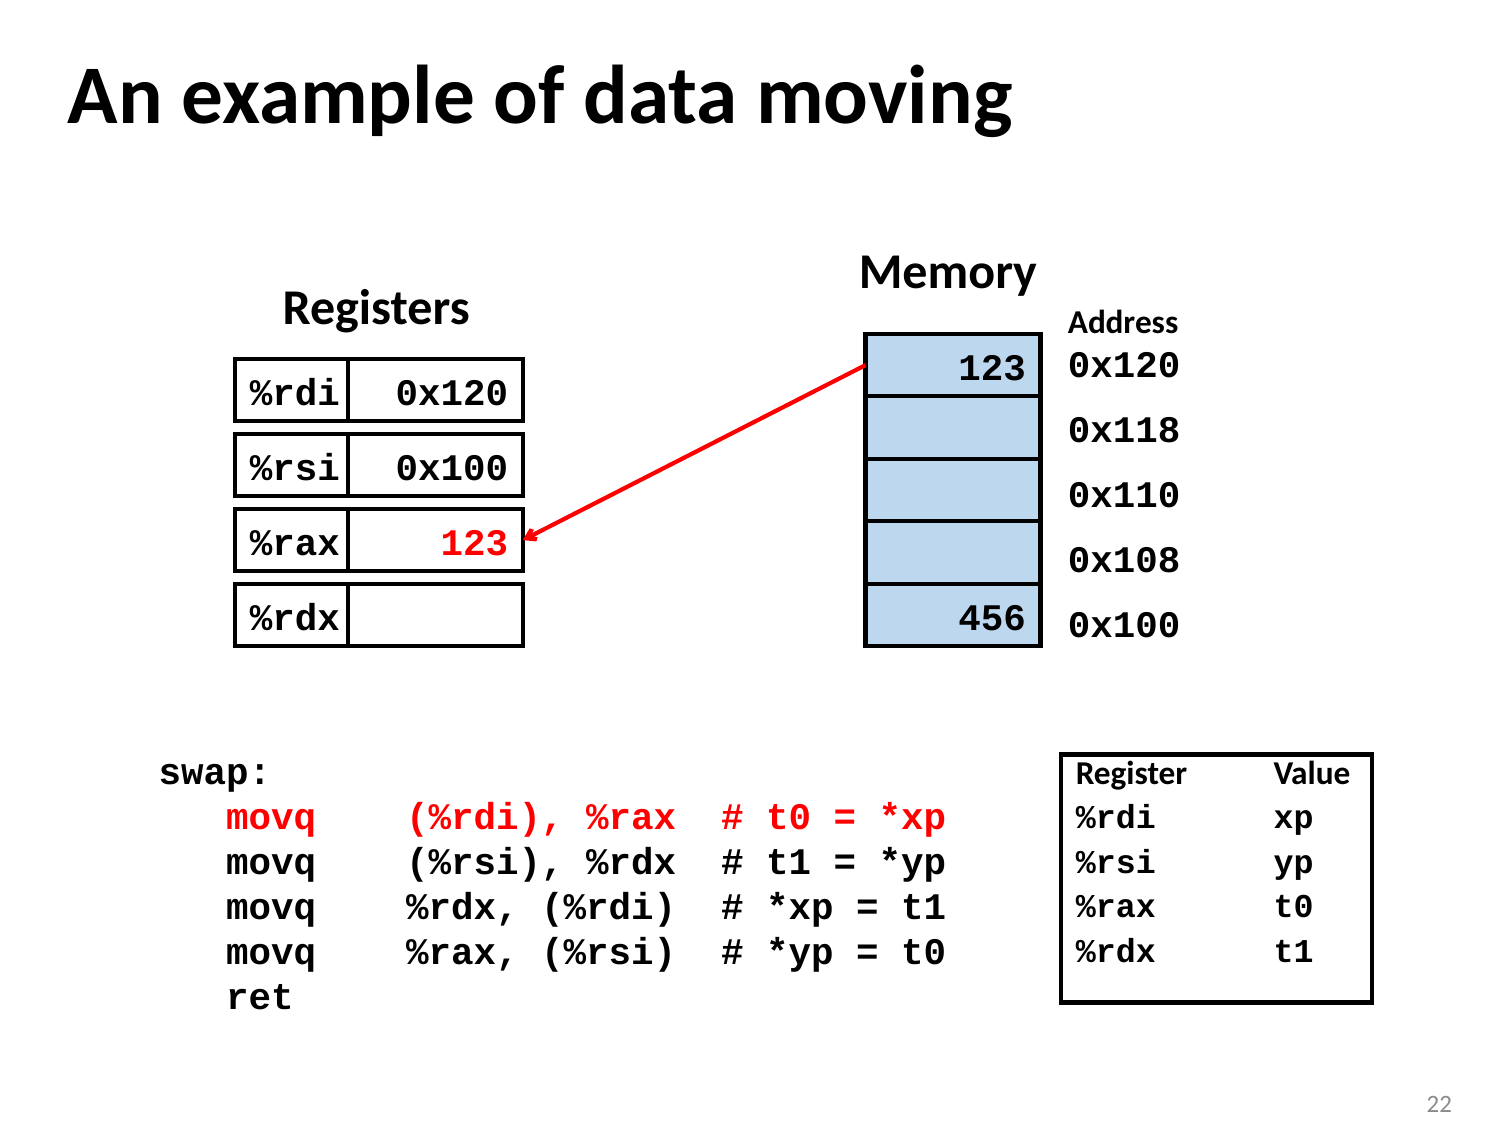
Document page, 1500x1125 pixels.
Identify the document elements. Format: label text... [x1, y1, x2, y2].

text_box swap: movq (%rdi), %rax # t0 = *xp movq (%rsi), %rdx # t1 = *yp movq %rdx, (%rdi) # *xp = t1 movq %rax, (%rsi) # *yp = t0 ret [143, 739, 1107, 1024]
text_box Memory [843, 230, 1053, 306]
text_box [866, 396, 1041, 458]
text_box Registers [267, 266, 485, 342]
text_box [866, 458, 1041, 521]
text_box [1053, 293, 1254, 653]
text_box 123 [865, 333, 1041, 396]
text_box Register Value %rdi xp %rsi yp %rax t0 %rdx t1 [1060, 754, 1372, 1003]
slide_number 22 [1390, 1079, 1468, 1125]
text_box 456 [865, 583, 1041, 647]
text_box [235, 358, 523, 647]
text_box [522, 365, 866, 541]
text_box [865, 521, 1041, 583]
title An example of data moving [52, 27, 1447, 166]
